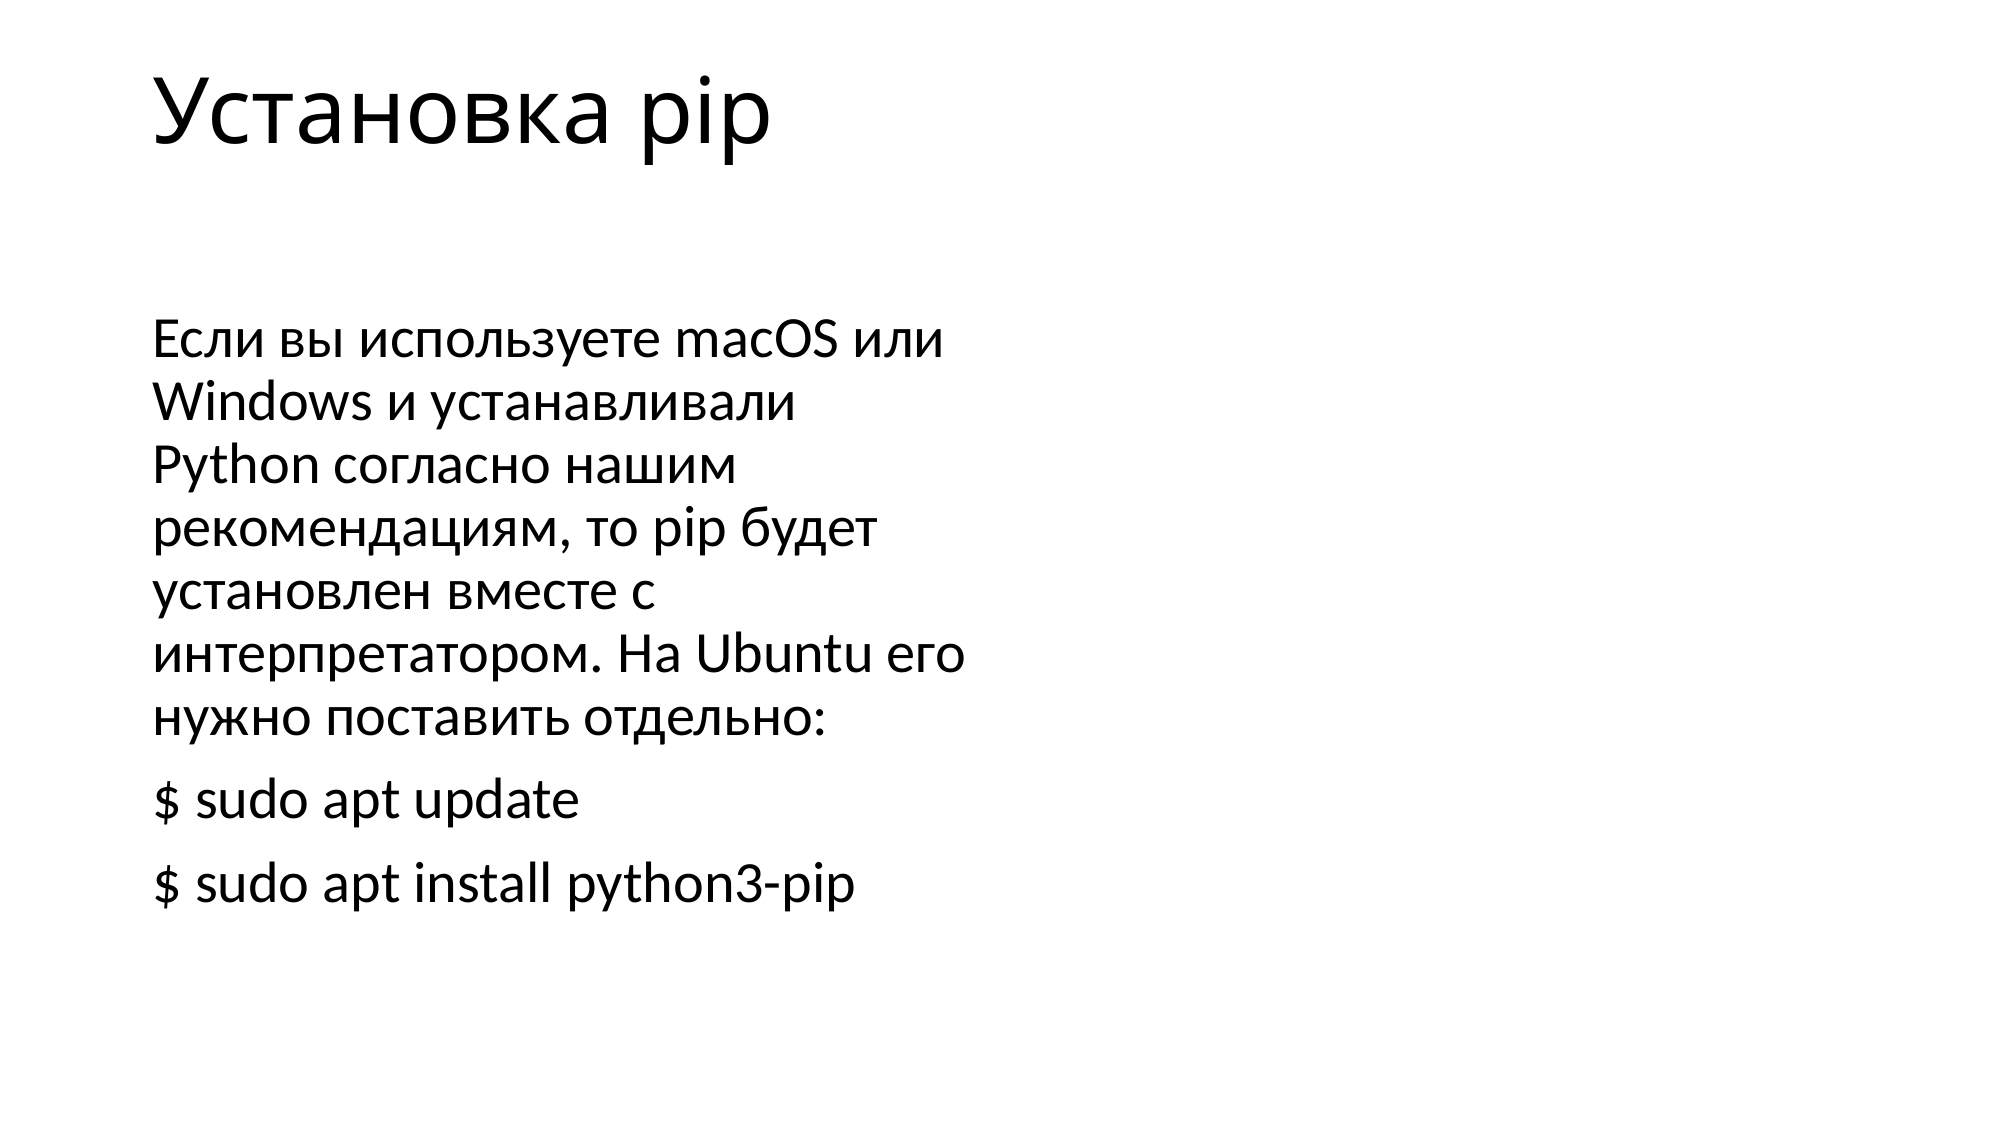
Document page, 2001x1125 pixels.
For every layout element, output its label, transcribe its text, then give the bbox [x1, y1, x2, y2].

title Установка pip [137, 59, 1863, 278]
list Если вы используете macOS или Windows и устанавливали Python согласно нашим рекомендациям, то pip будет установлен вместе с интерпретатором. На Ubuntu его нужно поставить отдельно: $ sudo apt update $ sudo apt install python3-pip [137, 299, 988, 1014]
